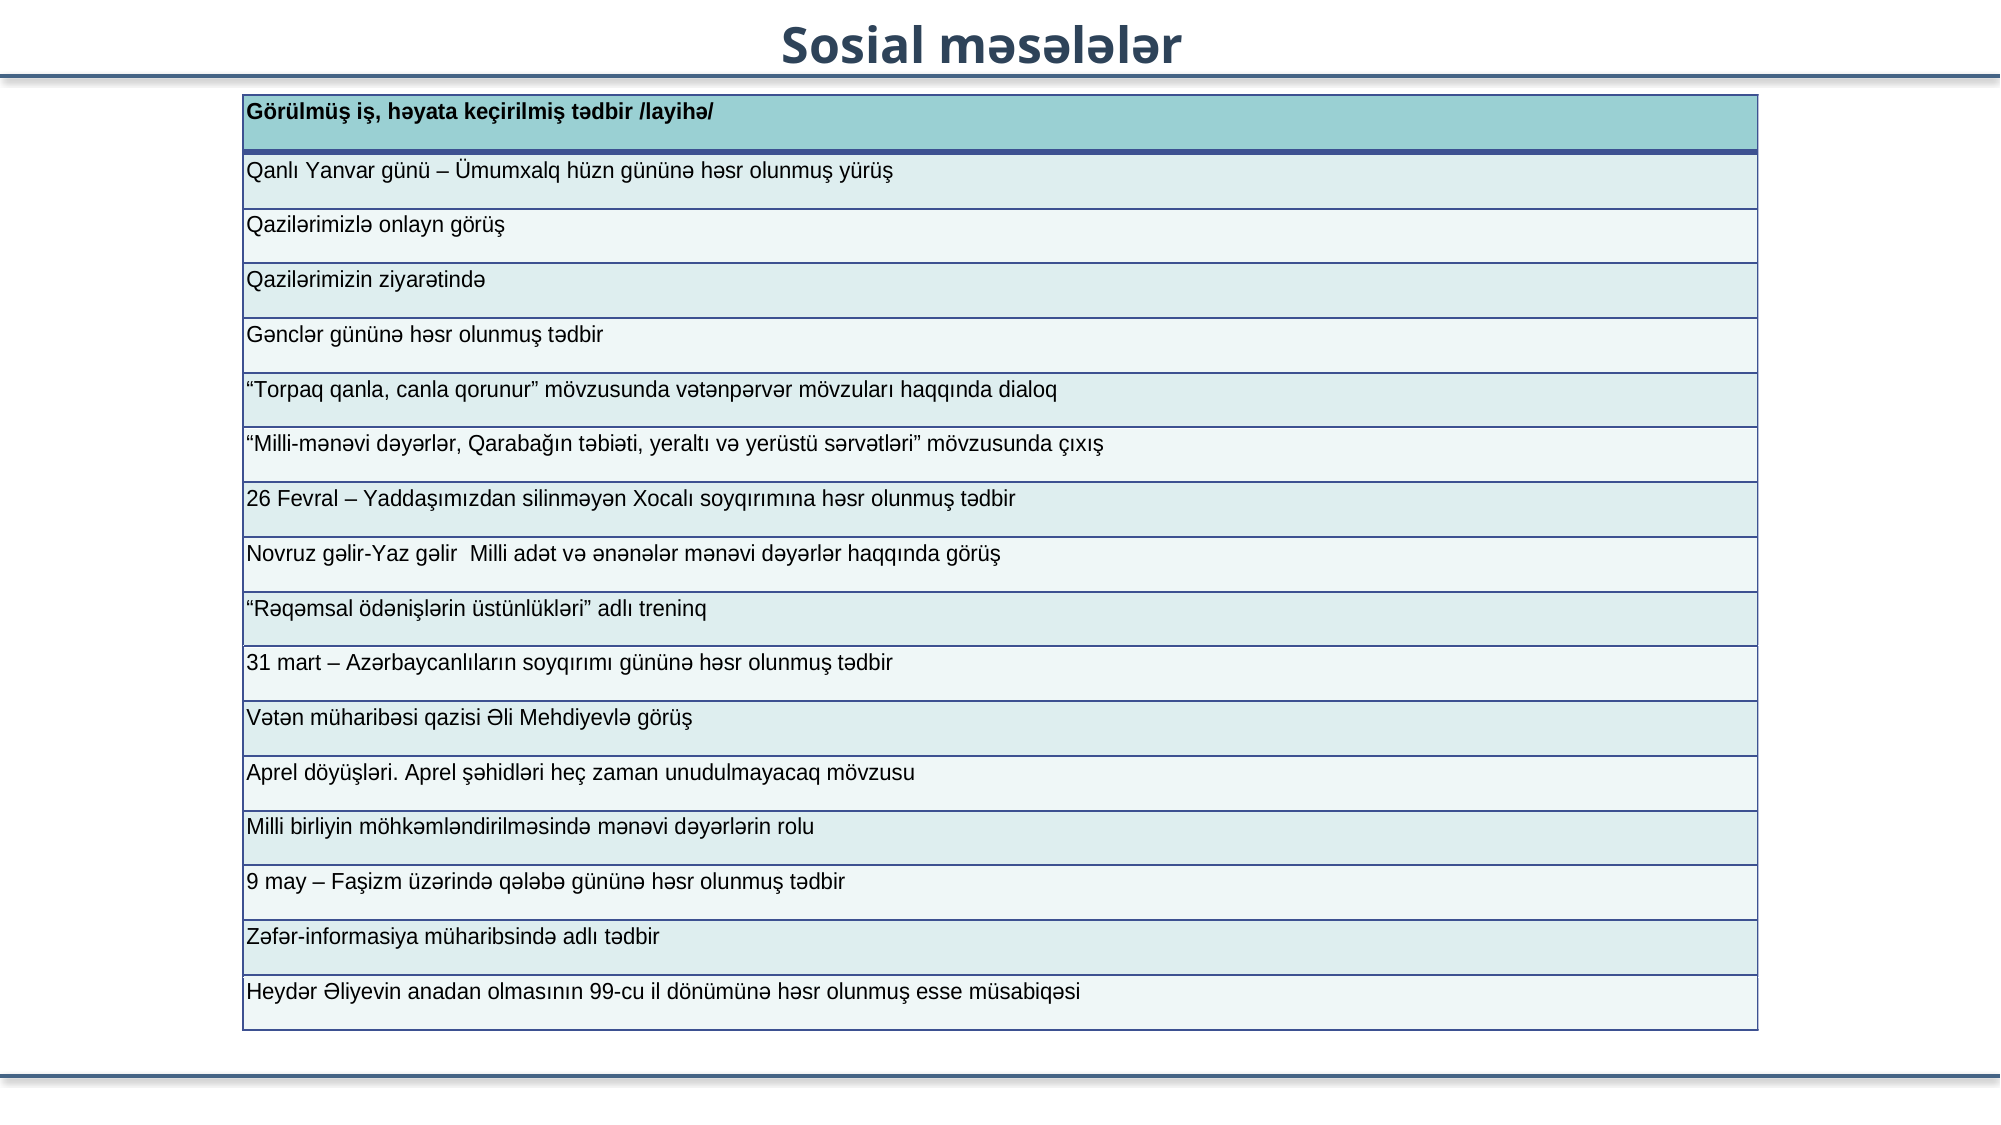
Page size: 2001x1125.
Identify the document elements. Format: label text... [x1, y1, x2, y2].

text_box Tətbiqi riyaziyyat və kibernetika fakültəsində 2022-ci ildə keçirilmiş tədbirlər [17, 88, 2000, 161]
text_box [241, 93, 1759, 1031]
text_box Sosial məsələlər [0, 2, 1983, 74]
